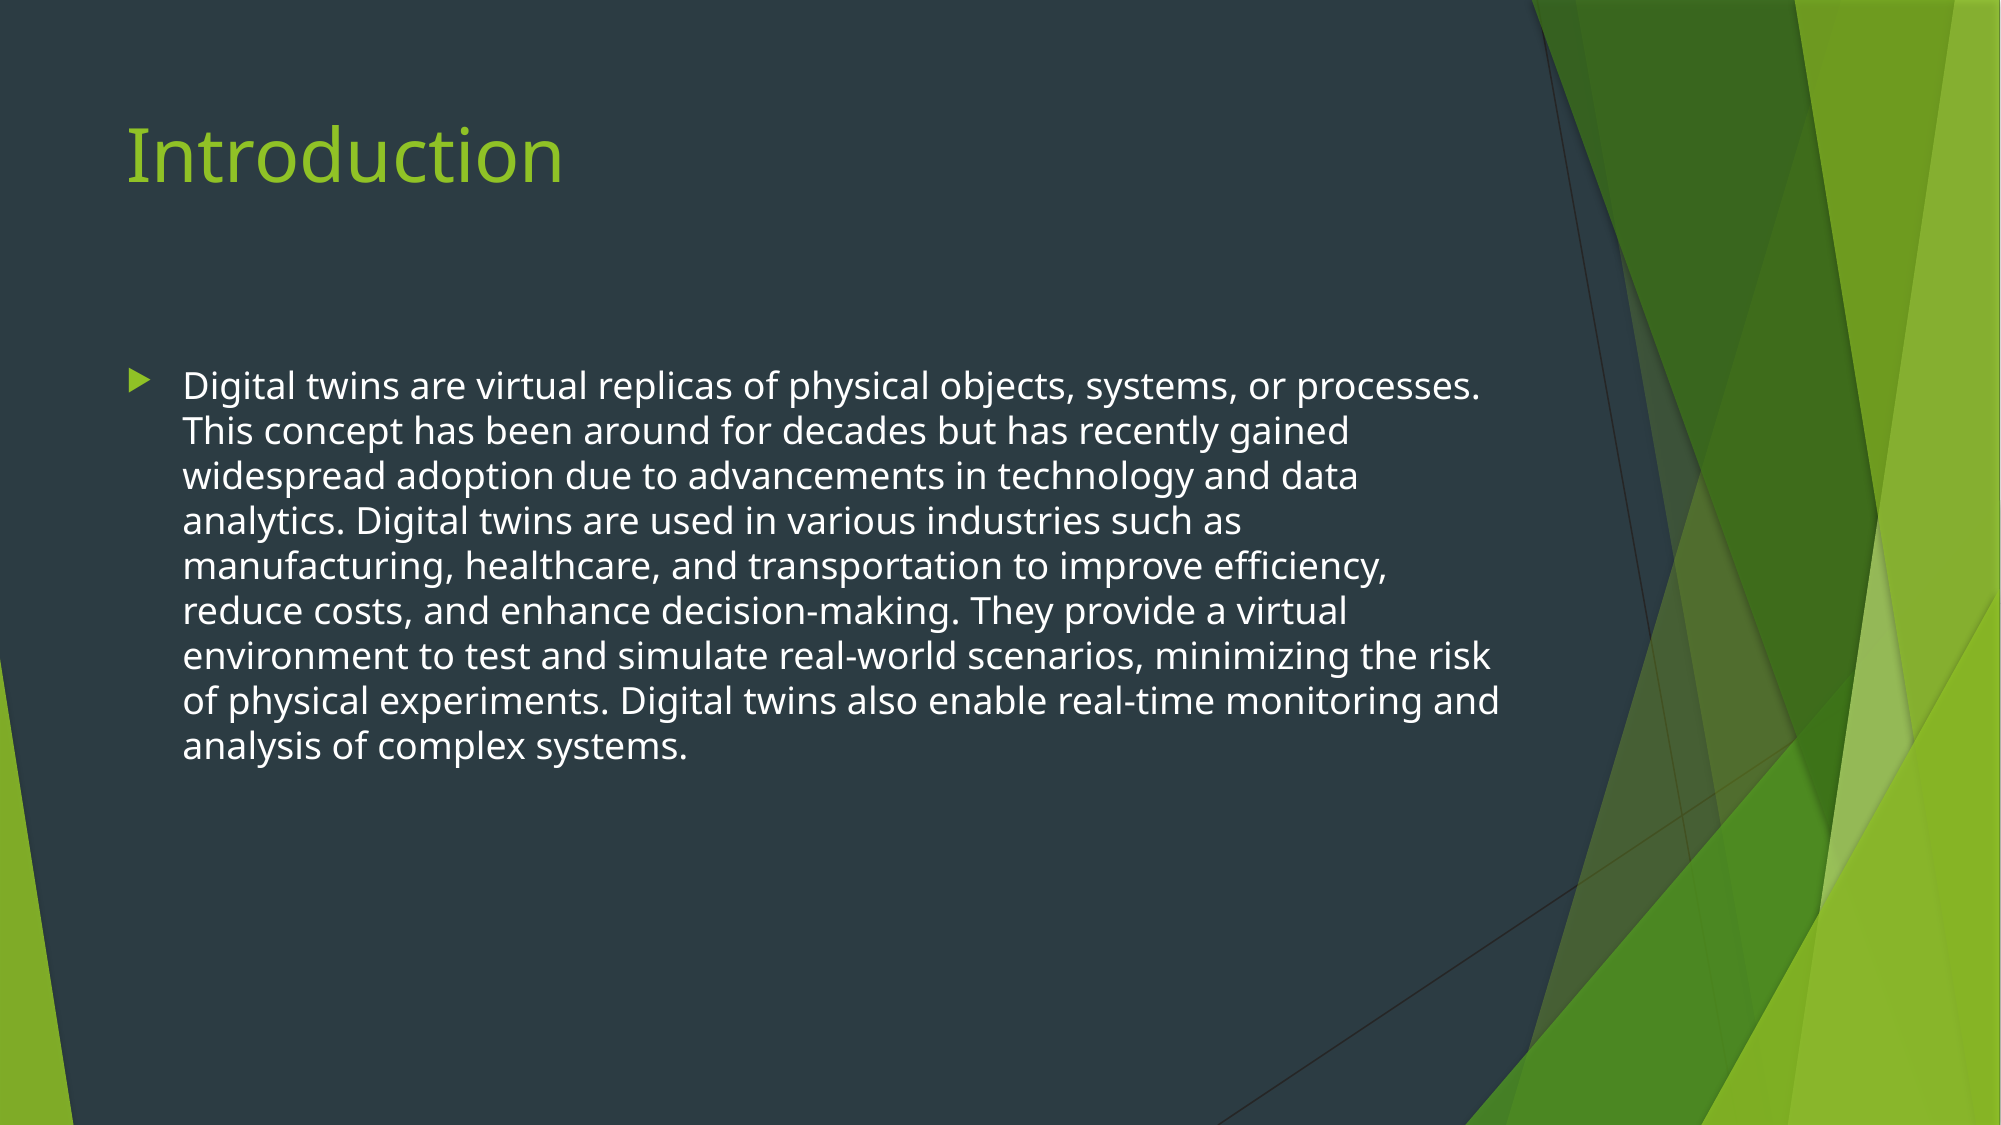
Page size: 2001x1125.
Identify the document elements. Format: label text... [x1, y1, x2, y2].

title Introduction [111, 99, 1522, 317]
list Digital twins are virtual replicas of physical objects, systems, or processes. This concept has been around for decades but has recently gained widespread adoption due to advancements in technology and data analytics. Digital twins are used in various industries such as manufacturing, healthcare, and transportation to improve efficiency, reduce costs, and enhance decision-making. They provide a virtual environment to test and simulate real-world scenarios, minimizing the risk of physical experiments. Digital twins also enable real-time monitoring and analysis of complex systems. [111, 354, 1522, 992]
